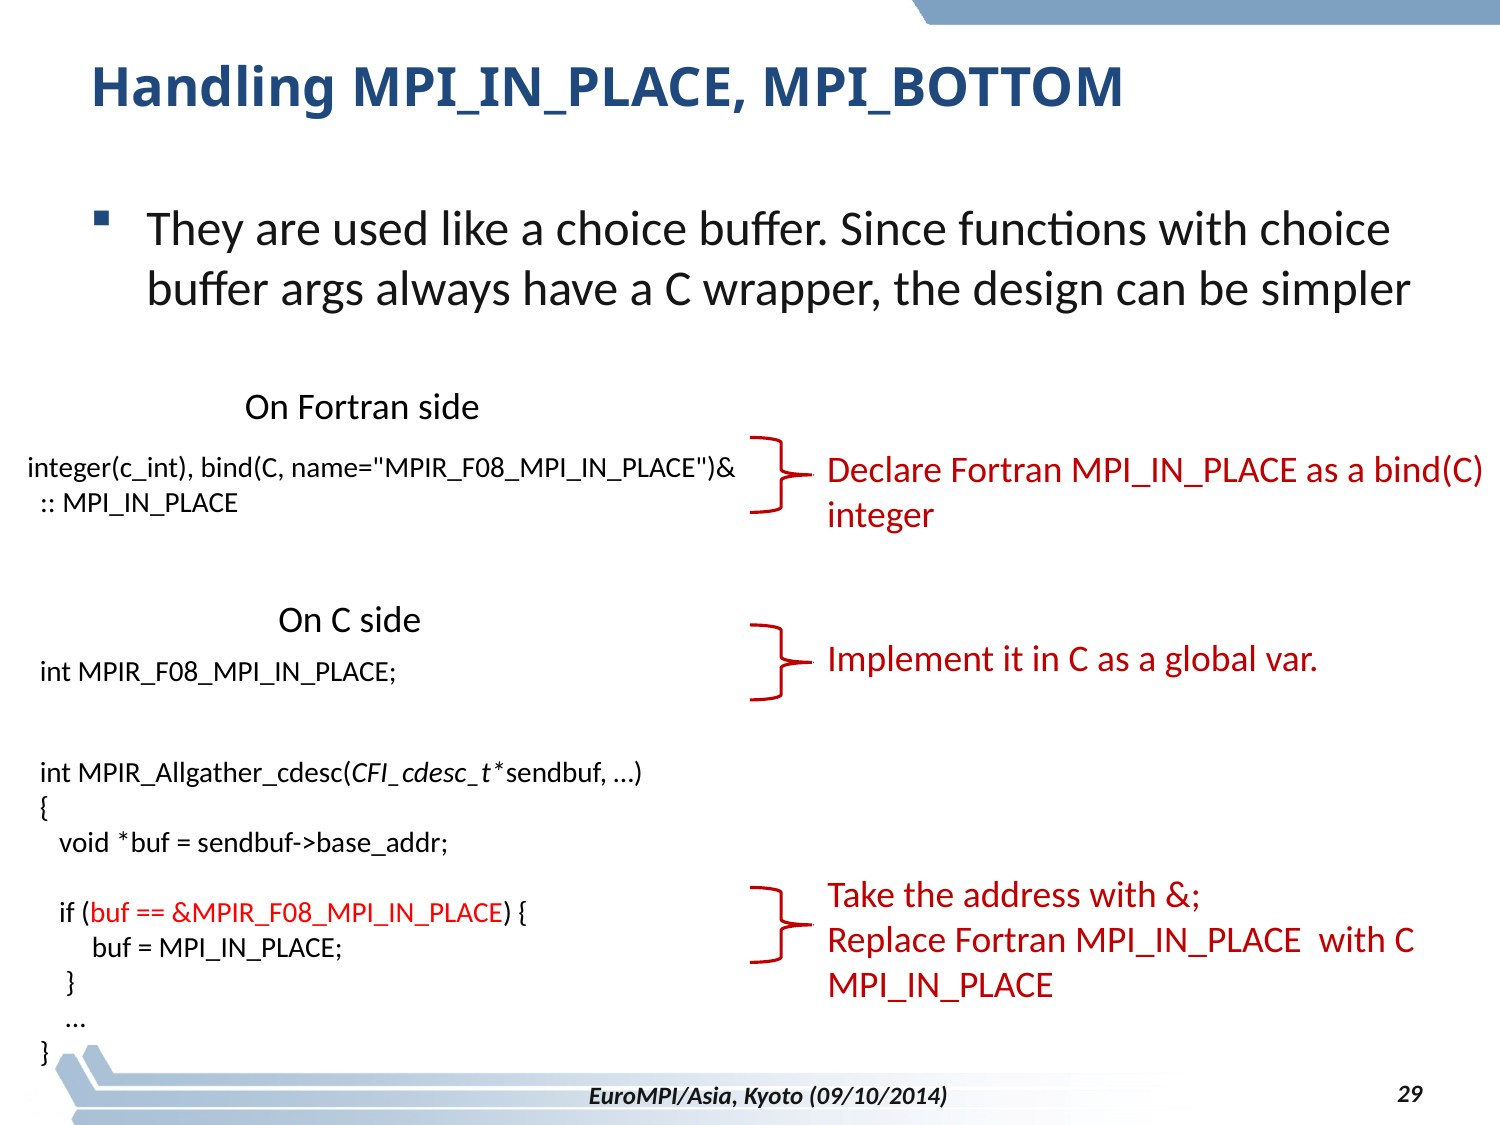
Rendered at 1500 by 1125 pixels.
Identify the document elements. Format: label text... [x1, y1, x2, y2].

text_box Declare Fortran MPI_IN_PLACE as a bind(C) integer [812, 437, 1500, 543]
list They are used like a choice buffer. Since functions with choice buffer args always have a C wrapper, the design can be simpler [74, 187, 1451, 388]
text_box [749, 887, 812, 963]
text_box On Fortran side [212, 374, 513, 435]
picture [0, 0, 1500, 26]
text_box int MPIR_Allgather_cdesc(CFI_cdesc_t*sendbuf, …) { void *buf = sendbuf->base_addr; if (buf == &MPIR_F08_MPI_IN_PLACE) { buf = MPI_IN_PLACE; } … } [24, 746, 675, 1076]
text_box On C side [199, 587, 500, 648]
picture [0, 1037, 1500, 1125]
text_box int MPIR_F08_MPI_IN_PLACE; [24, 644, 675, 730]
text_box [749, 437, 812, 513]
text_box Take the address with &; Replace Fortran MPI_IN_PLACE with C MPI_IN_PLACE [812, 862, 1450, 1013]
text_box Implement it in C as a global var. [812, 626, 1438, 687]
footer EuroMPI/Asia, Kyoto (09/10/2014) [324, 1074, 1213, 1116]
text_box integer(c_int), bind(C, name="MPIR_F08_MPI_IN_PLACE")& :: MPI_IN_PLACE [12, 441, 775, 526]
text_box [749, 624, 812, 700]
title Handling MPI_IN_PLACE, MPI_BOTTOM [74, 44, 1426, 176]
slide_number 29 [1275, 1072, 1438, 1113]
